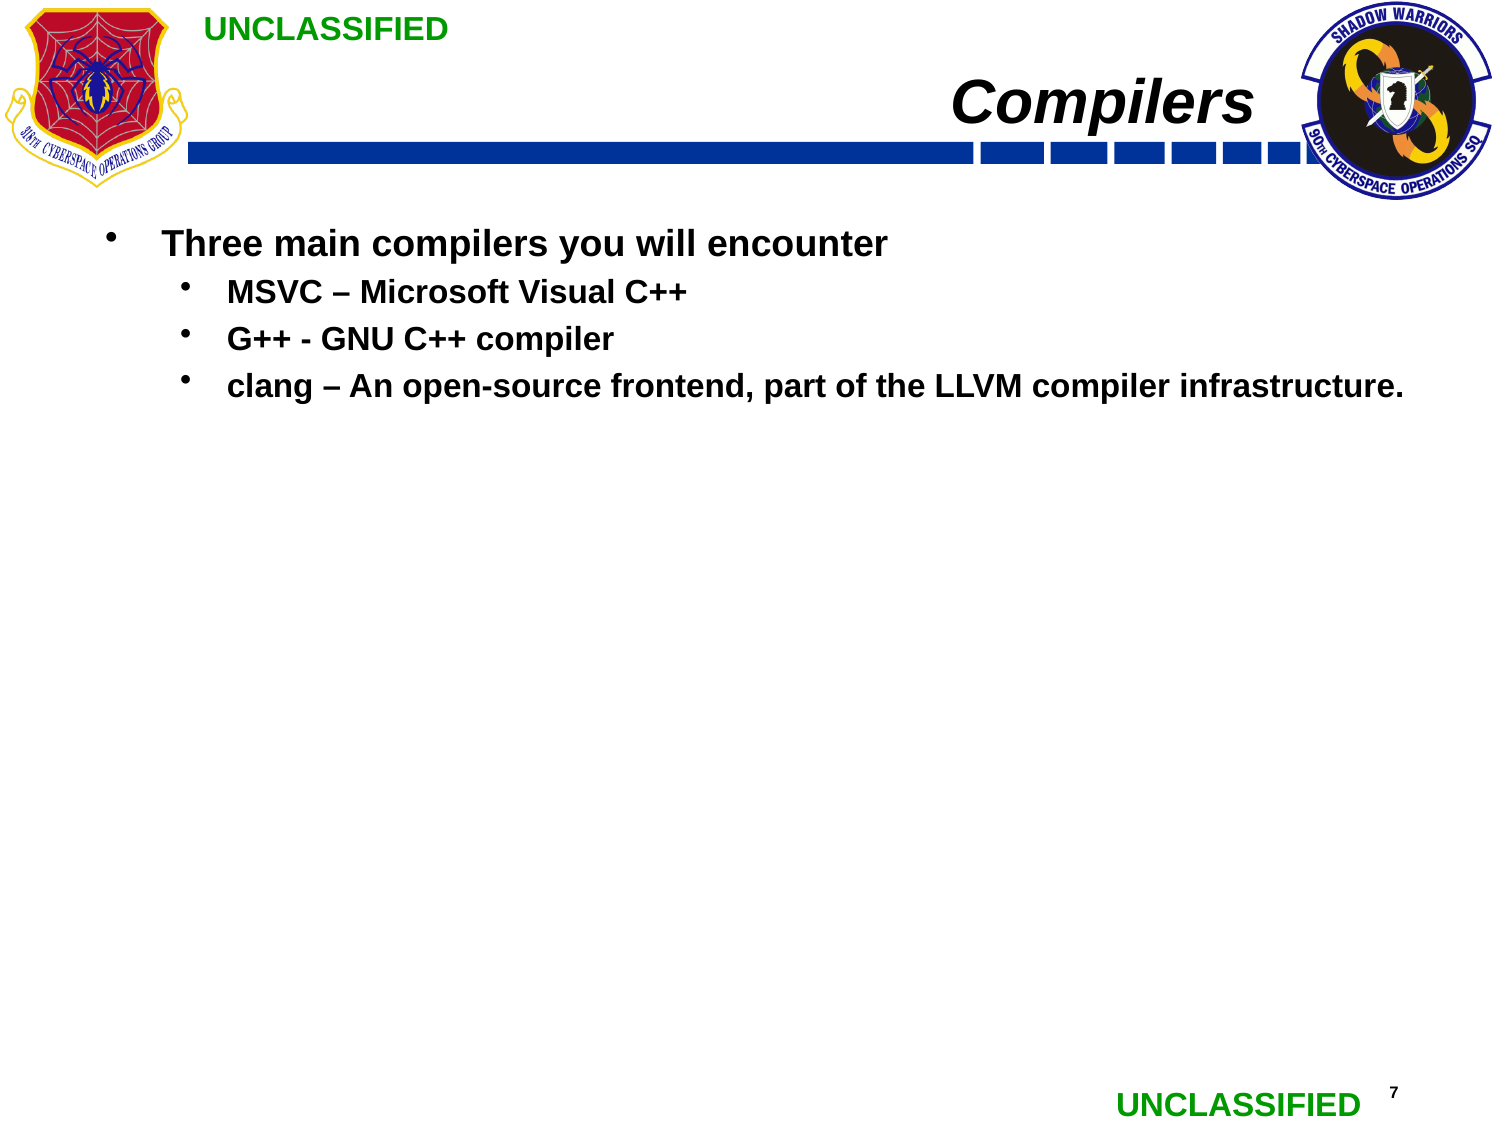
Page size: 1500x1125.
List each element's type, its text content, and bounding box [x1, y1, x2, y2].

picture [1300, 1, 1493, 200]
title Compilers [249, 51, 1288, 142]
picture [5, 8, 188, 188]
list Three main compilers you will encounter MSVC – Microsoft Visual C++ G++ - GNU C++ compiler clang – An open-source frontend, part of the LLVM compiler infrastructure. [90, 211, 1453, 989]
